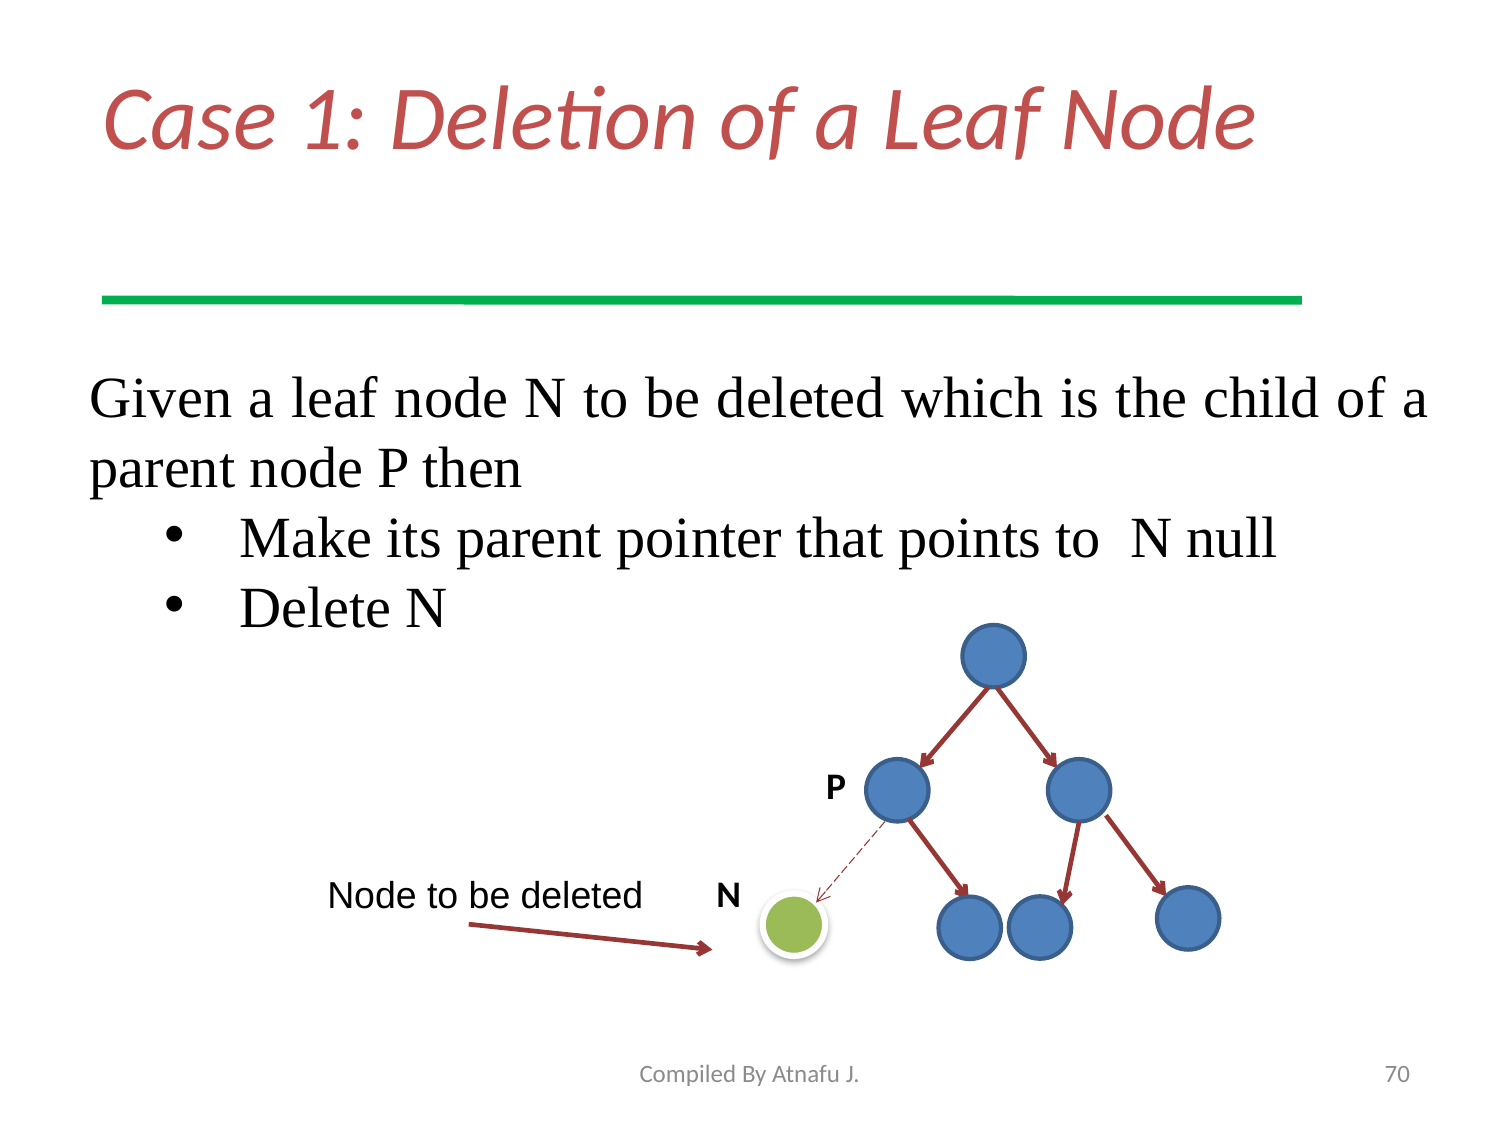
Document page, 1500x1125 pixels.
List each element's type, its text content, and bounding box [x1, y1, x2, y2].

text_box [1045, 756, 1113, 824]
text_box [1061, 821, 1080, 906]
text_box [908, 818, 969, 900]
slide_number 70 [1074, 1042, 1425, 1103]
text_box [960, 622, 1027, 688]
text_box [815, 821, 886, 903]
text_box P [811, 754, 862, 815]
text_box [1006, 894, 1074, 961]
text_box [936, 894, 1004, 962]
footer Compiled By Atnafu J. [512, 1042, 988, 1103]
text_box Node to be deleted [312, 863, 701, 924]
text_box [996, 687, 1058, 769]
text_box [468, 923, 713, 950]
text_box [864, 756, 931, 824]
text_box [1105, 815, 1167, 897]
text_box [1154, 885, 1222, 952]
text_box Given a leaf node N to be deleted which is the child of a parent node P then Make its parent pointer that points to N null Delete N [74, 351, 1444, 647]
text_box Case 1: Deletion of a Leaf Node [87, 50, 1438, 238]
text_box [759, 890, 829, 960]
text_box N [701, 862, 756, 923]
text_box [919, 687, 989, 769]
